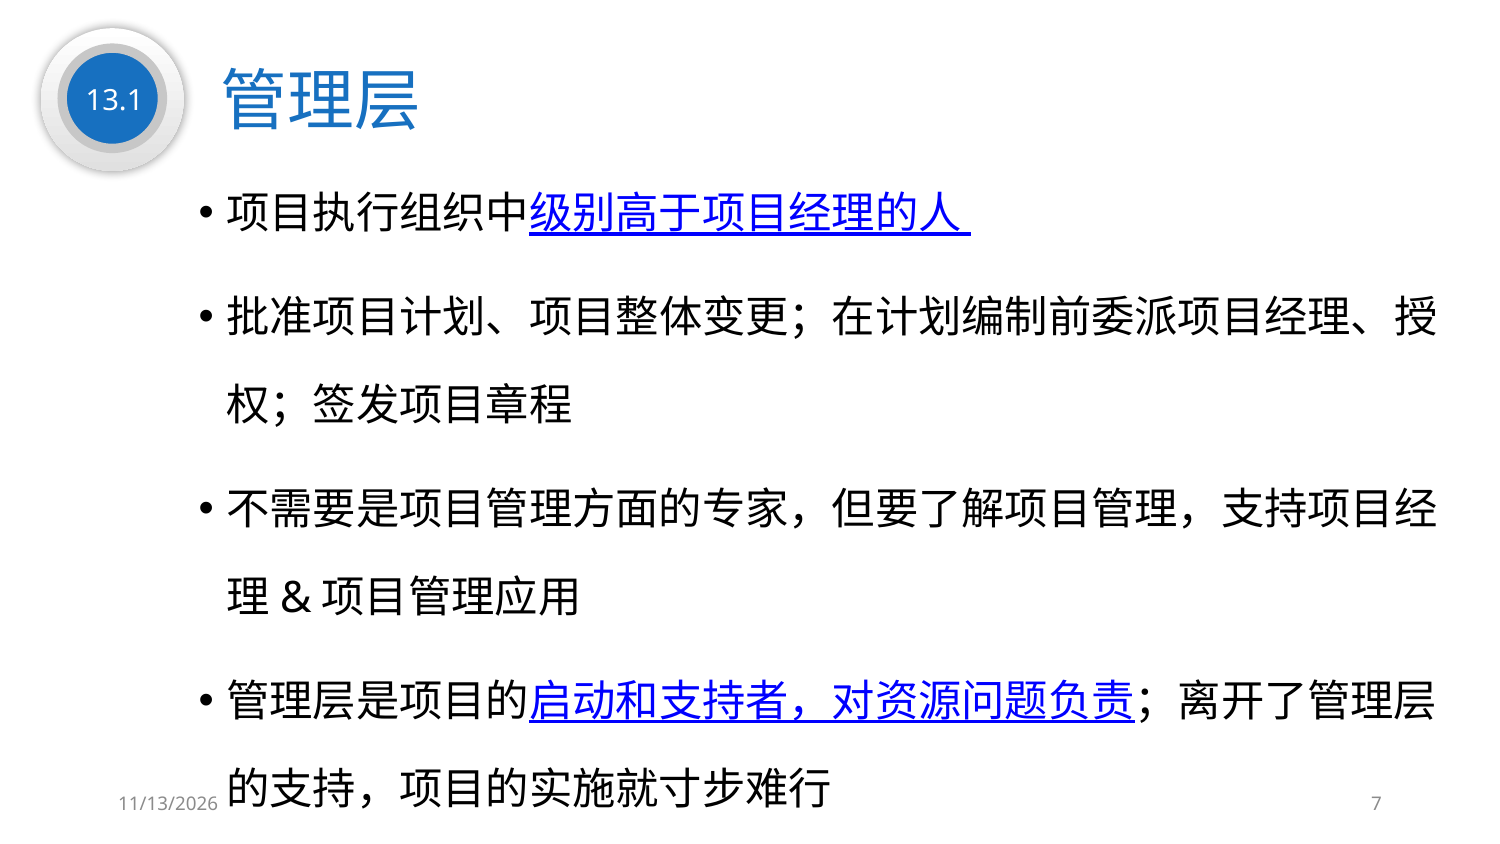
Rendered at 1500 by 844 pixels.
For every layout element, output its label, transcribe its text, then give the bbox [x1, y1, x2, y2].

text_box 项目执行组织中级别高于项目经理的人 批准项目计划、项目整体变更；在计划编制前委派项目经理、授权；签发项目章程 不需要是项目管理方面的专家，但要了解项目管理，支持项目经理&项目管理应用 管理层是项目的启动和支持者，对资源问题负责；离开了管理层的支持，项目的实施就寸步难行 [183, 141, 1478, 827]
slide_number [103, 782, 183, 827]
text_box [40, 28, 184, 171]
text_box 管理层 [205, 50, 436, 141]
